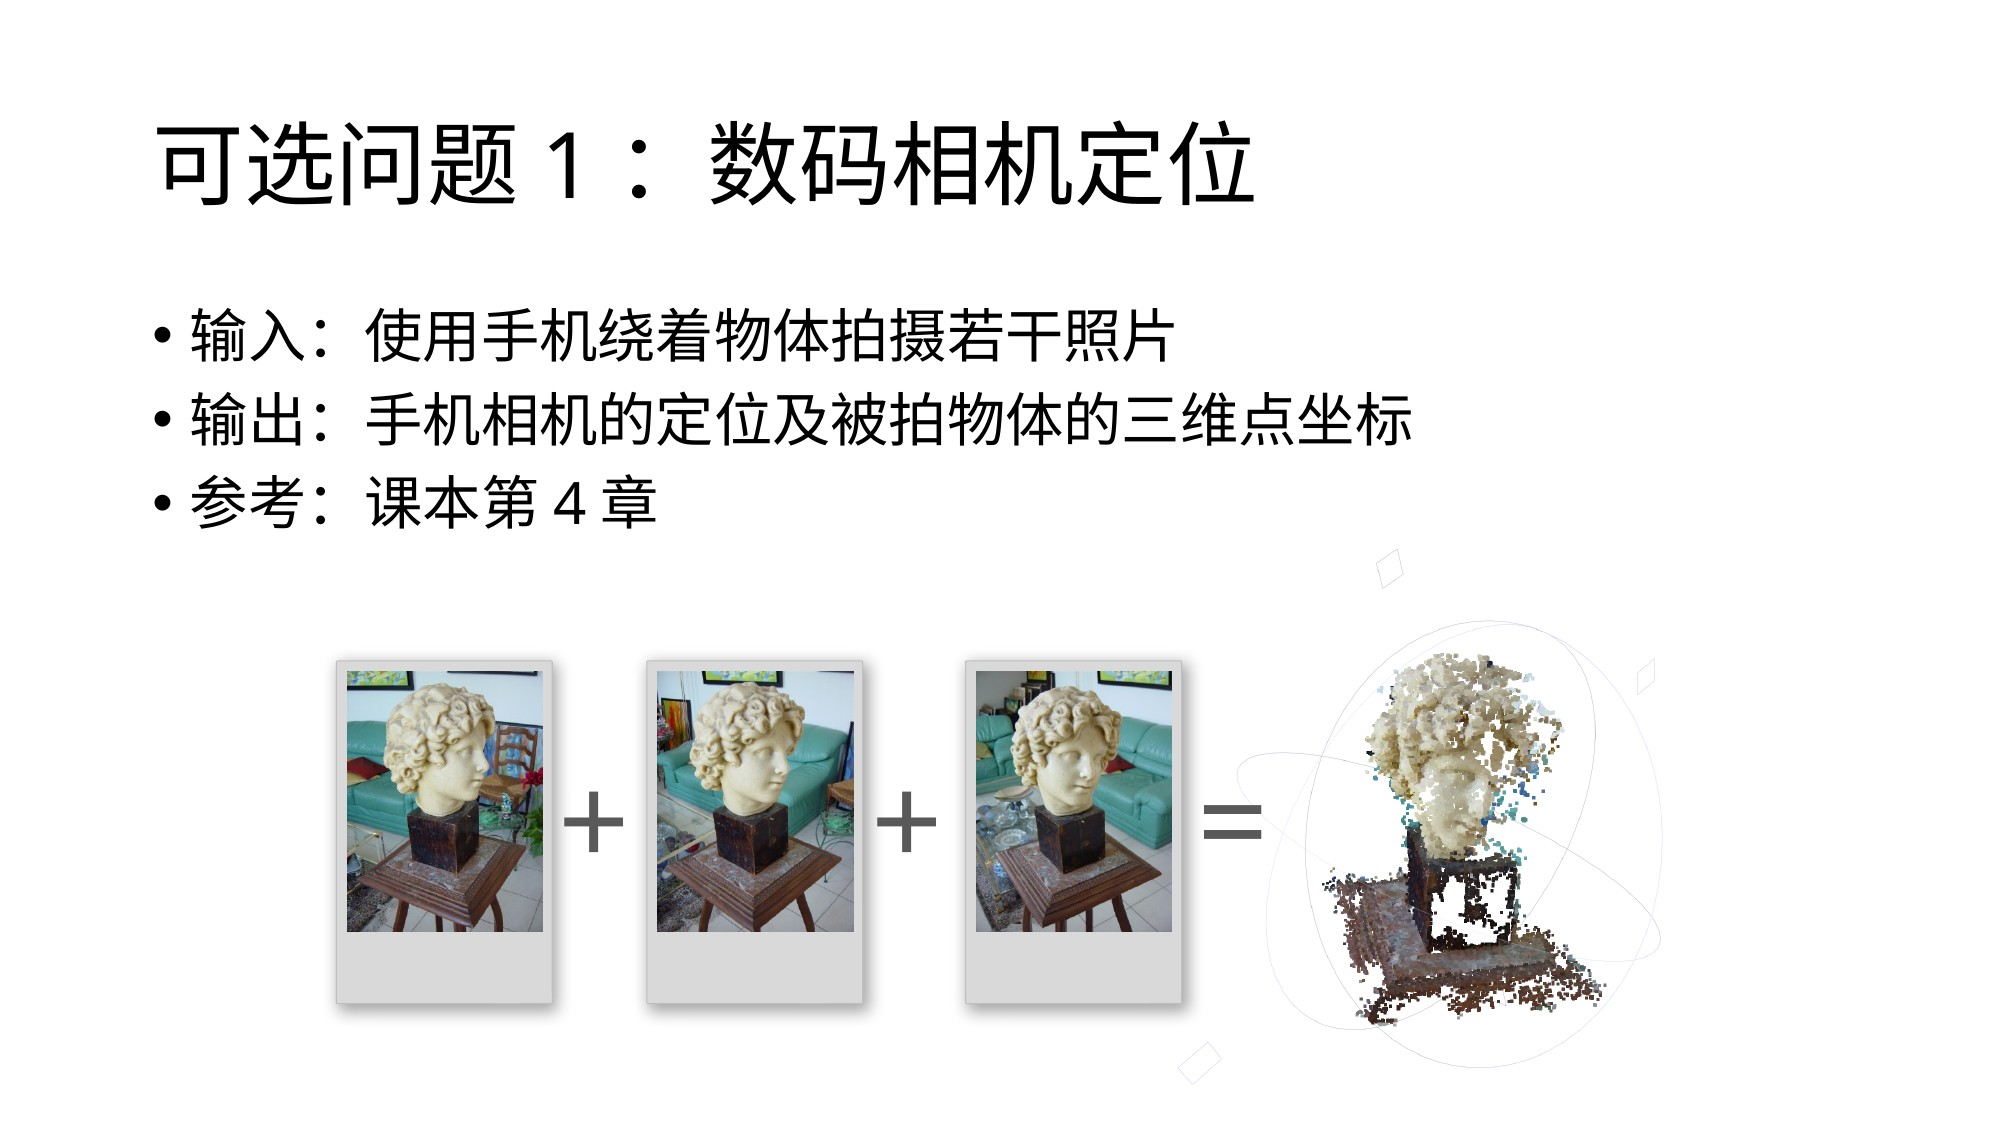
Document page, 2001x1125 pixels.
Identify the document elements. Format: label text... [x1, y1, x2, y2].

title 可选问题1：数码相机定位 [137, 59, 1863, 278]
list 输入：使用手机绕着物体拍摄若干照片 输出：手机相机的定位及被拍物体的三维点坐标 参考：课本第4章 [137, 299, 1863, 1014]
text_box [336, 548, 1663, 1125]
